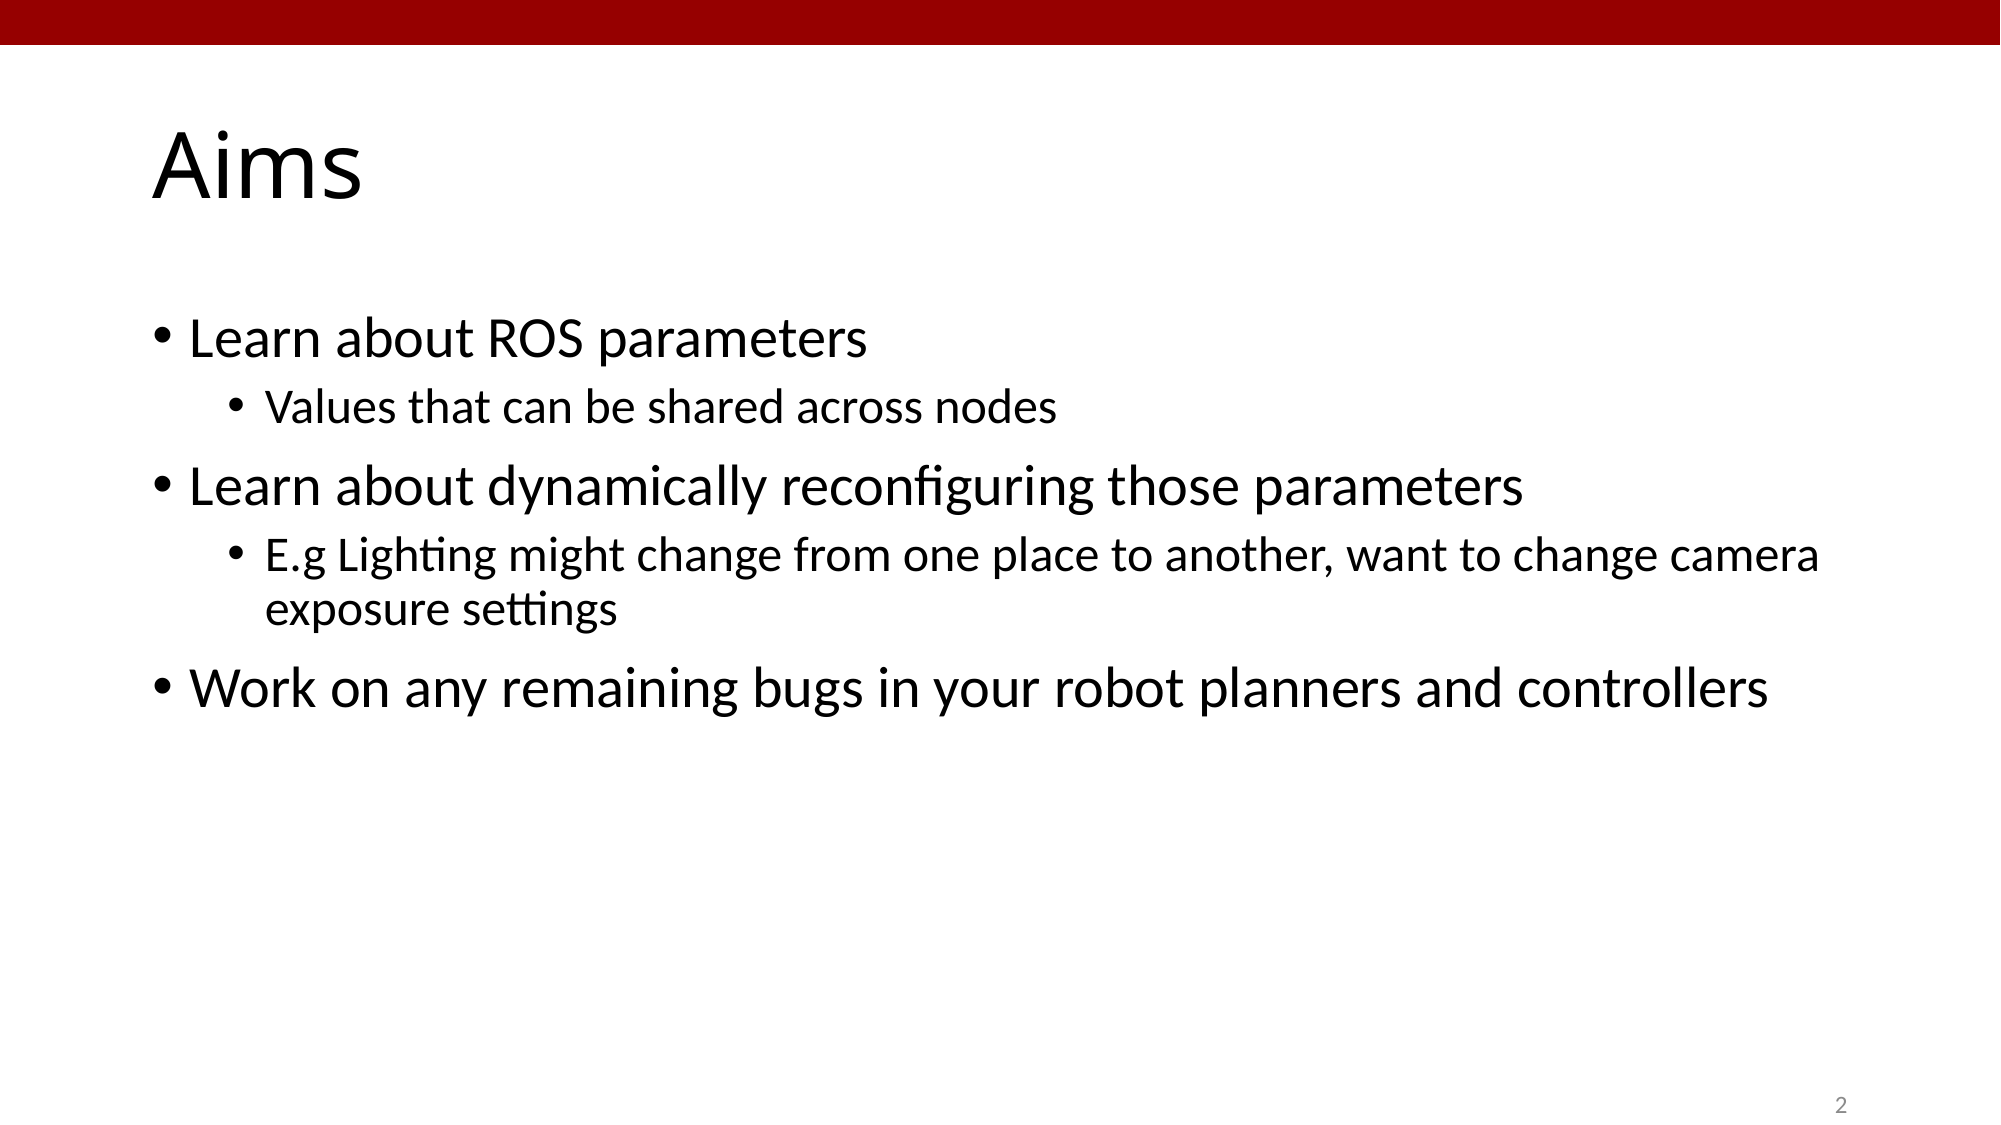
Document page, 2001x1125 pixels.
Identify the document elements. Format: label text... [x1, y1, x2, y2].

slide_number 2 [1412, 1073, 1863, 1125]
title Aims [137, 59, 1863, 278]
list Learn about ROS parameters Values that can be shared across nodes Learn about dynamically reconfiguring those parameters E.g Lighting might change from one place to another, want to change camera exposure settings Work on any remaining bugs in your robot planners and controllers [137, 299, 1863, 1014]
